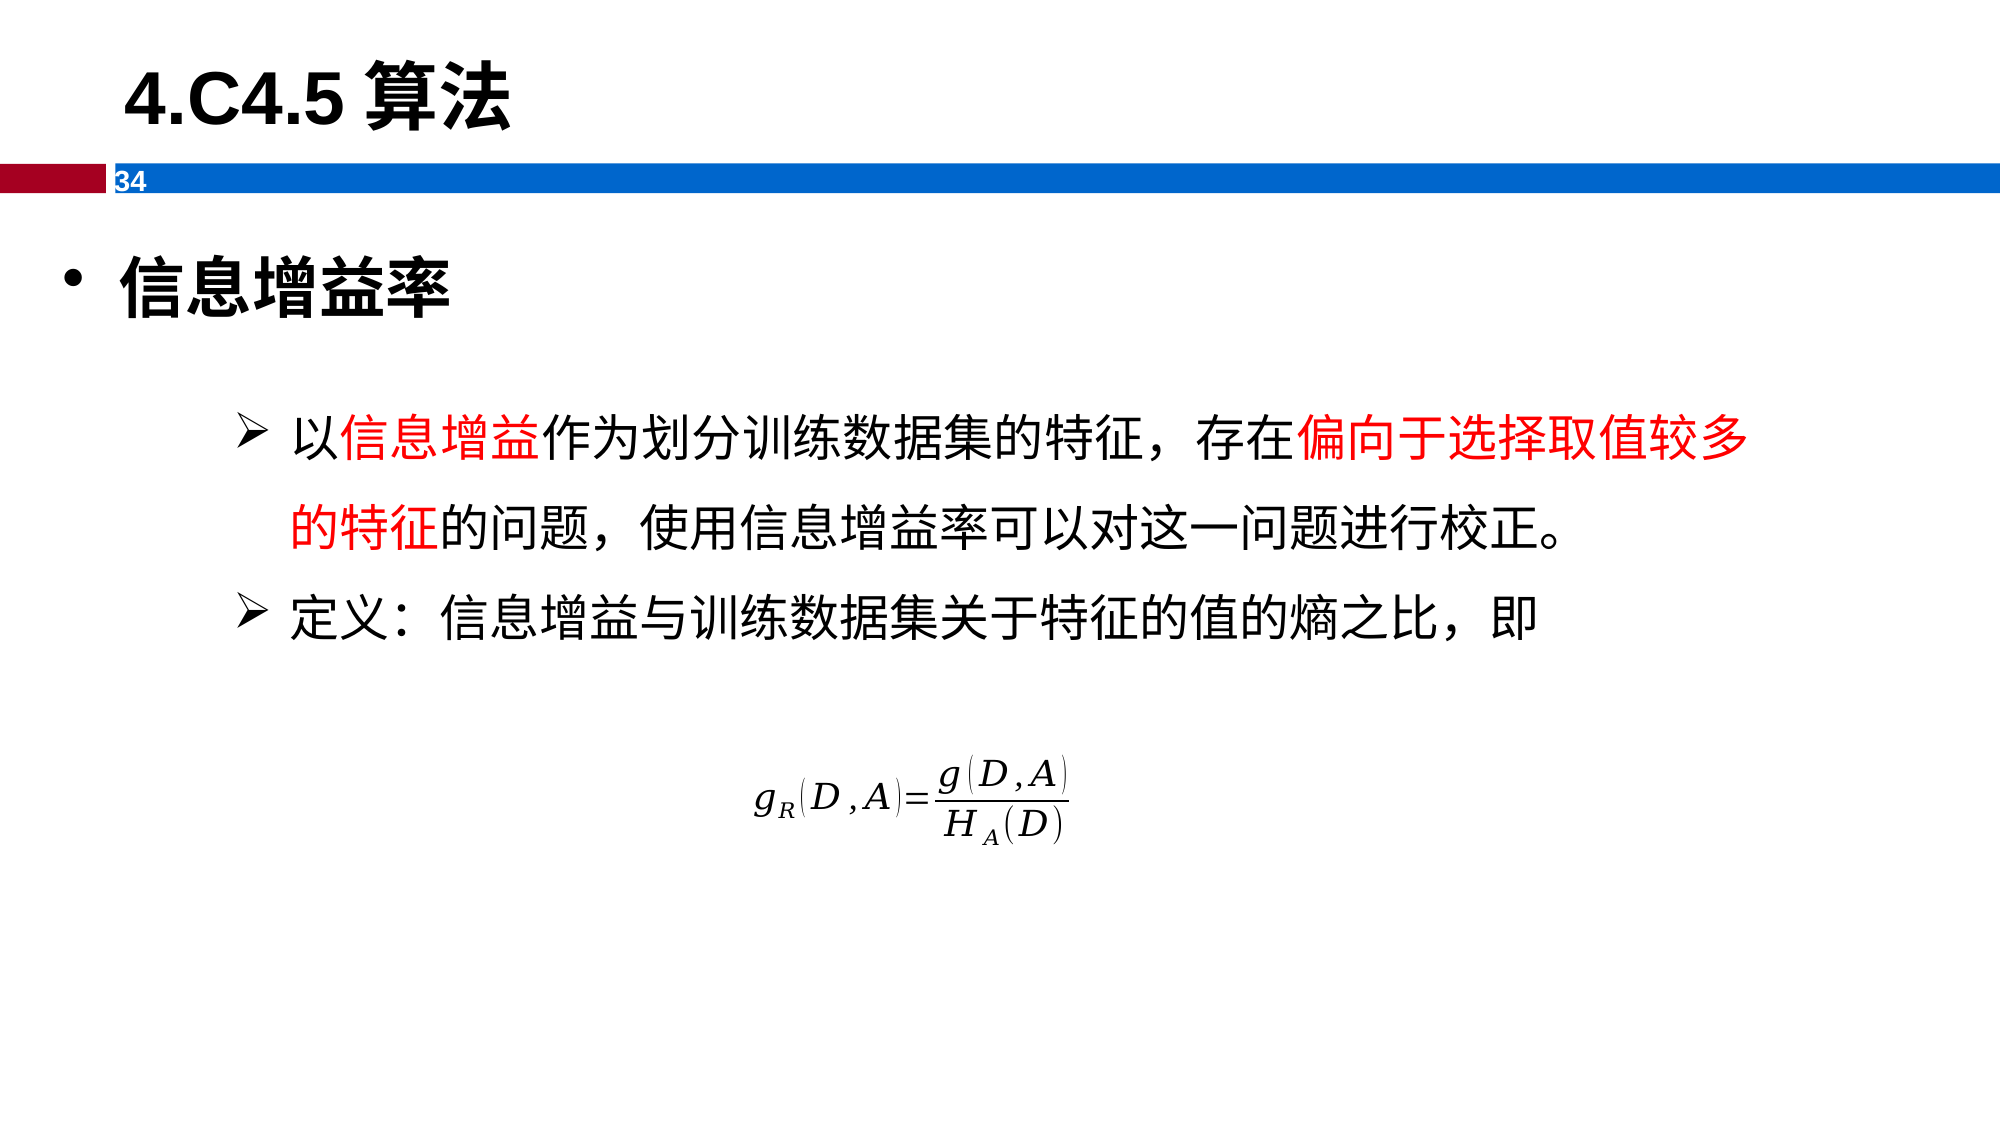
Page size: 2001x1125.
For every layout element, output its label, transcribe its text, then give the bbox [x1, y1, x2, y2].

list 信息增益率 [48, 238, 1939, 1005]
title 4.C4.5算法 [109, 38, 2000, 150]
